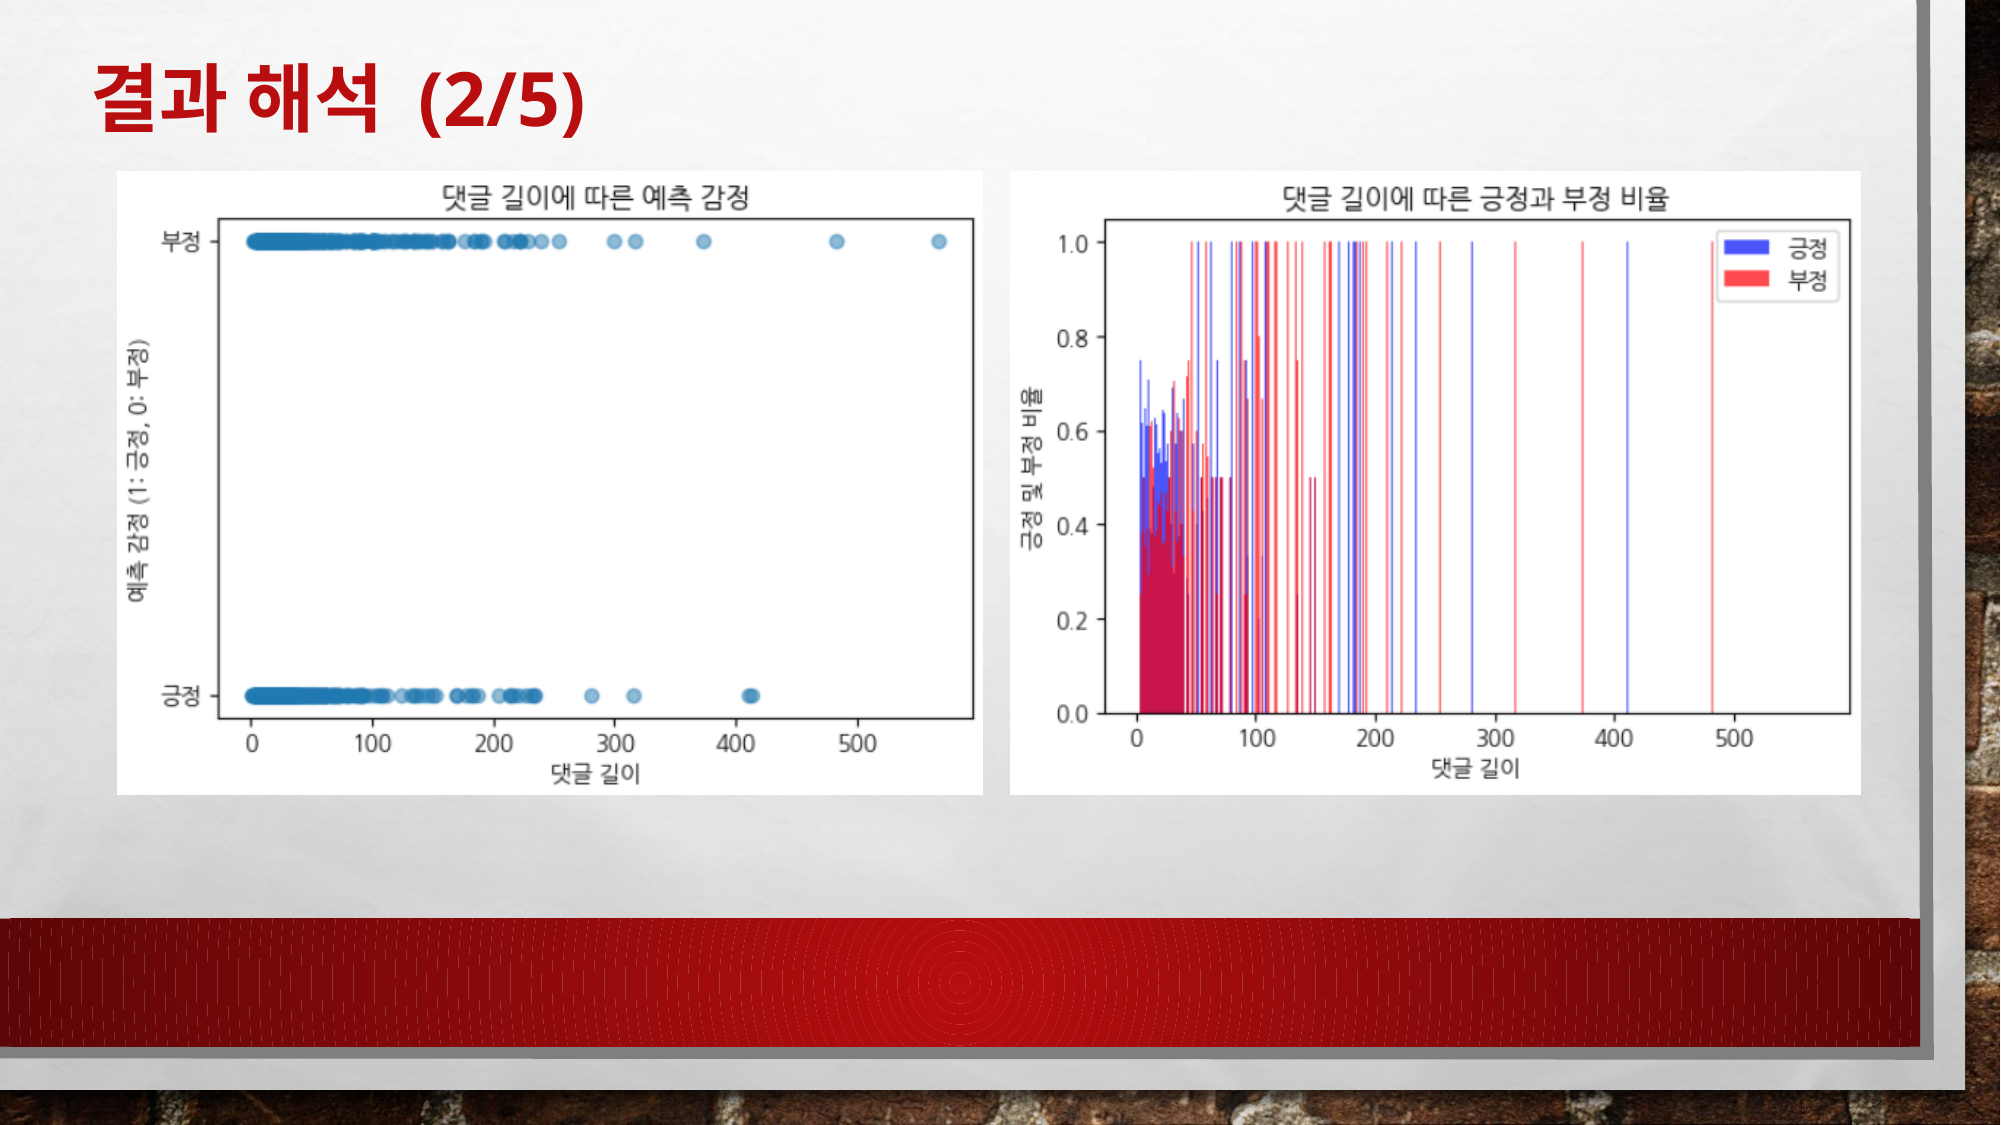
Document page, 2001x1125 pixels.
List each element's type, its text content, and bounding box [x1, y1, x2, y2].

title 결과 해석 (2/5) [75, 8, 1782, 198]
picture [0, 0, 2001, 1125]
picture [0, 0, 1919, 918]
